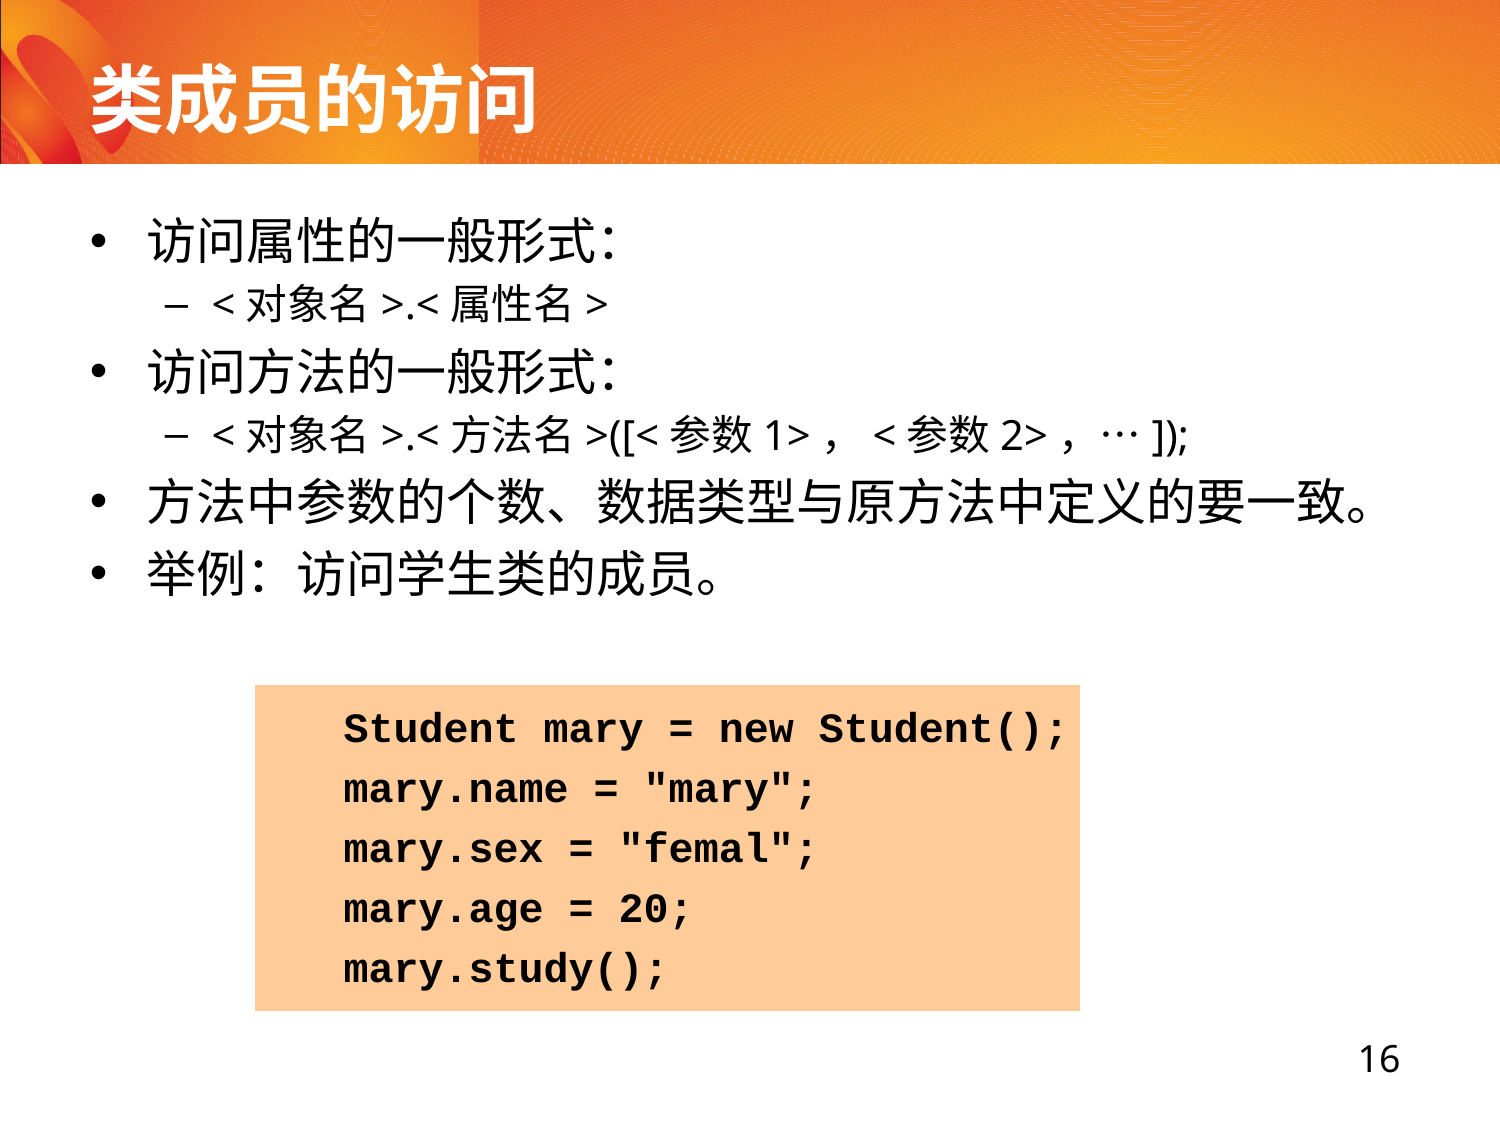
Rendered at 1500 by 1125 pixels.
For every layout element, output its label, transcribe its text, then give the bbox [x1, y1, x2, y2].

picture [0, 0, 1500, 164]
text_box Student mary = new Student(); mary.name = "mary"; mary.sex = "femal"; mary.age = 20; mary.study(); [253, 683, 1081, 1012]
list 访问属性的一般形式： <对象名>.<属性名> 访问方法的一般形式： <对象名>.<方法名>([<参数1>，<参数2>，…]); 方法中参数的个数、数据类型与原方法中定义的要一致。 举例：访问学生类的成员。 [75, 190, 1425, 1005]
title 类成员的访问 [75, 45, 1425, 167]
